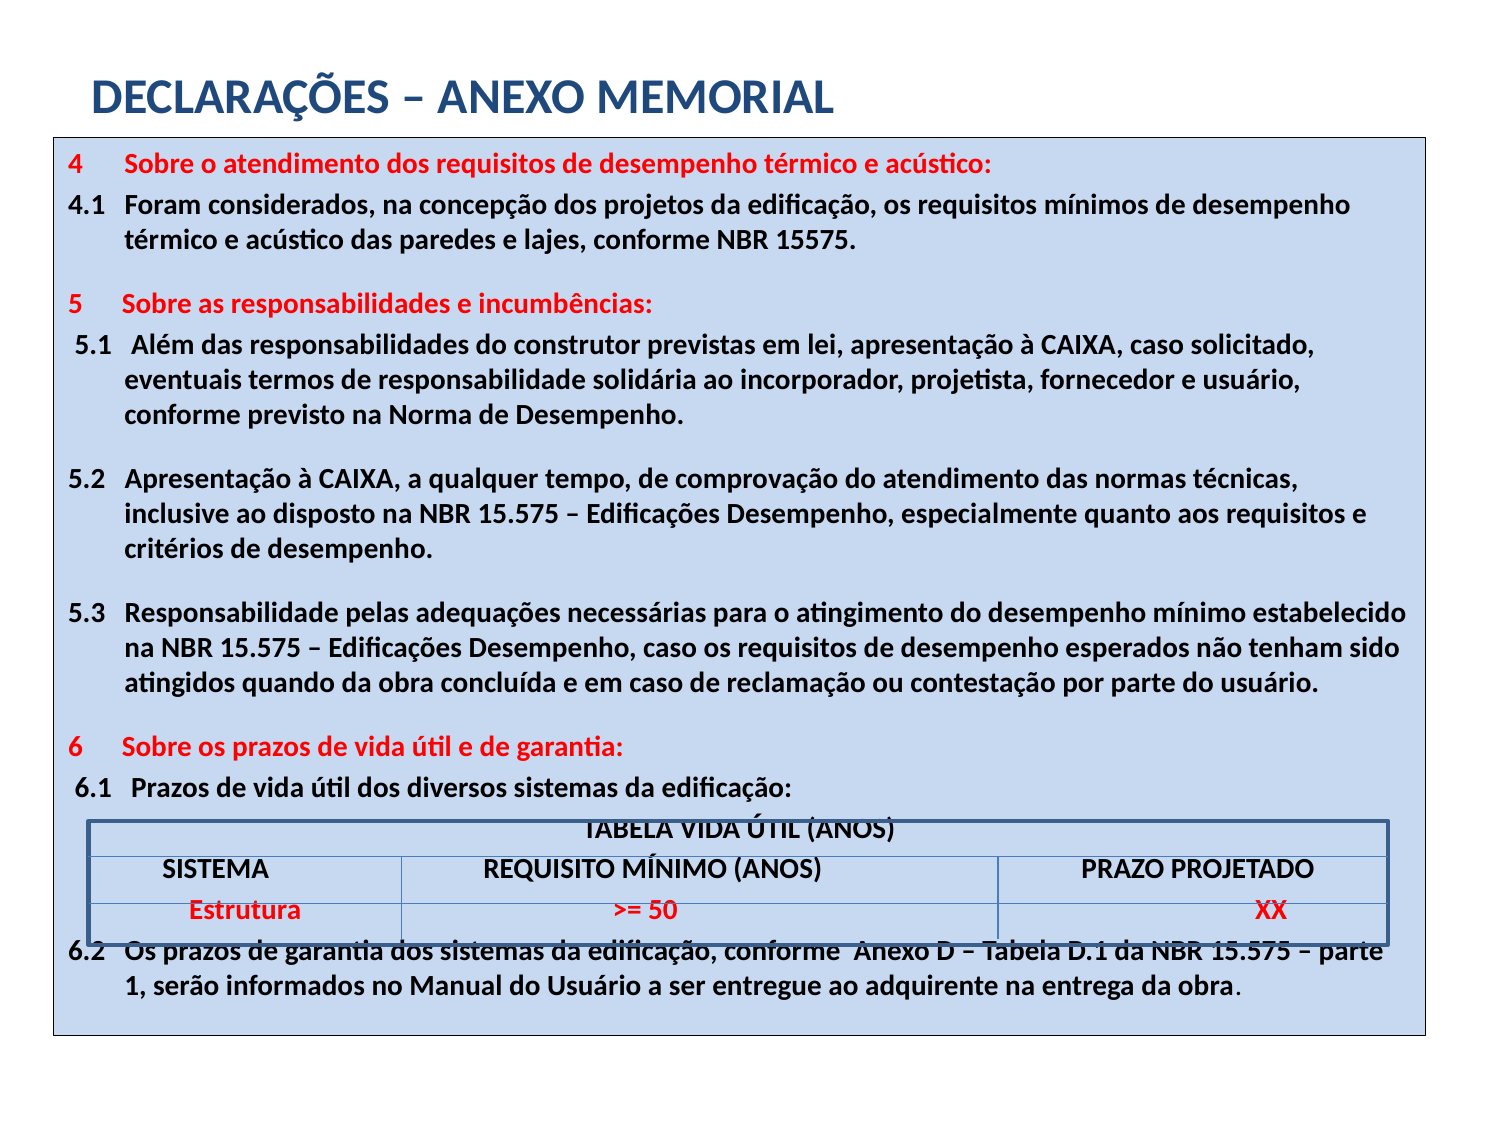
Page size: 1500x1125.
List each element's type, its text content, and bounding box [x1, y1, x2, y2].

text_box [86, 819, 1390, 947]
list Sobre o atendimento dos requisitos de desempenho térmico e acústico: 4.1 Foram considerados, na concepção dos projetos da edificação, os requisitos mínimos de desempenho térmico e acústico das paredes e lajes, conforme NBR 15575. 5 Sobre as responsabilidades e incumbências: 5.1 Além das responsabilidades do construtor previstas em lei, apresentação à CAIXA, caso solicitado, eventuais termos de responsabilidade solidária ao incorporador, projetista, fornecedor e usuário, conforme previsto na Norma de Desempenho. 5.2 Apresentação à CAIXA, a qualquer tempo, de comprovação do atendimento das normas técnicas, inclusive ao disposto na NBR 15.575 – Edificações Desempenho, especialmente quanto aos requisitos e critérios de desempenho. 5.3 Responsabilidade pelas adequações necessárias para o atingimento do desempenho mínimo estabelecido na NBR 15.575 – Edificações Desempenho, caso os requisitos de desempenho esperados não tenham sido atingidos quando da obra concluída e em caso de reclamação ou contestação por parte do usuário. 6 Sobre os prazos de vida útil e de garantia: 6.1 Prazos de vida útil dos diversos sistemas da edificação: TABELA VIDA ÚTIL (ANOS) SISTEMA REQUISITO MÍNIMO (ANOS) PRAZO PROJETADO Estrutura >= 50 XX 6.2 Os prazos de garantia dos sistemas da edificação, conforme Anexo D – Tabela D.1 da NBR 15.575 – parte 1, serão informados no Manual do Usuário a ser entregue ao adquirente na entrega da obra. [53, 137, 1425, 1035]
title DECLARAÇÕES – ANEXO MEMORIAL [76, 0, 1427, 188]
